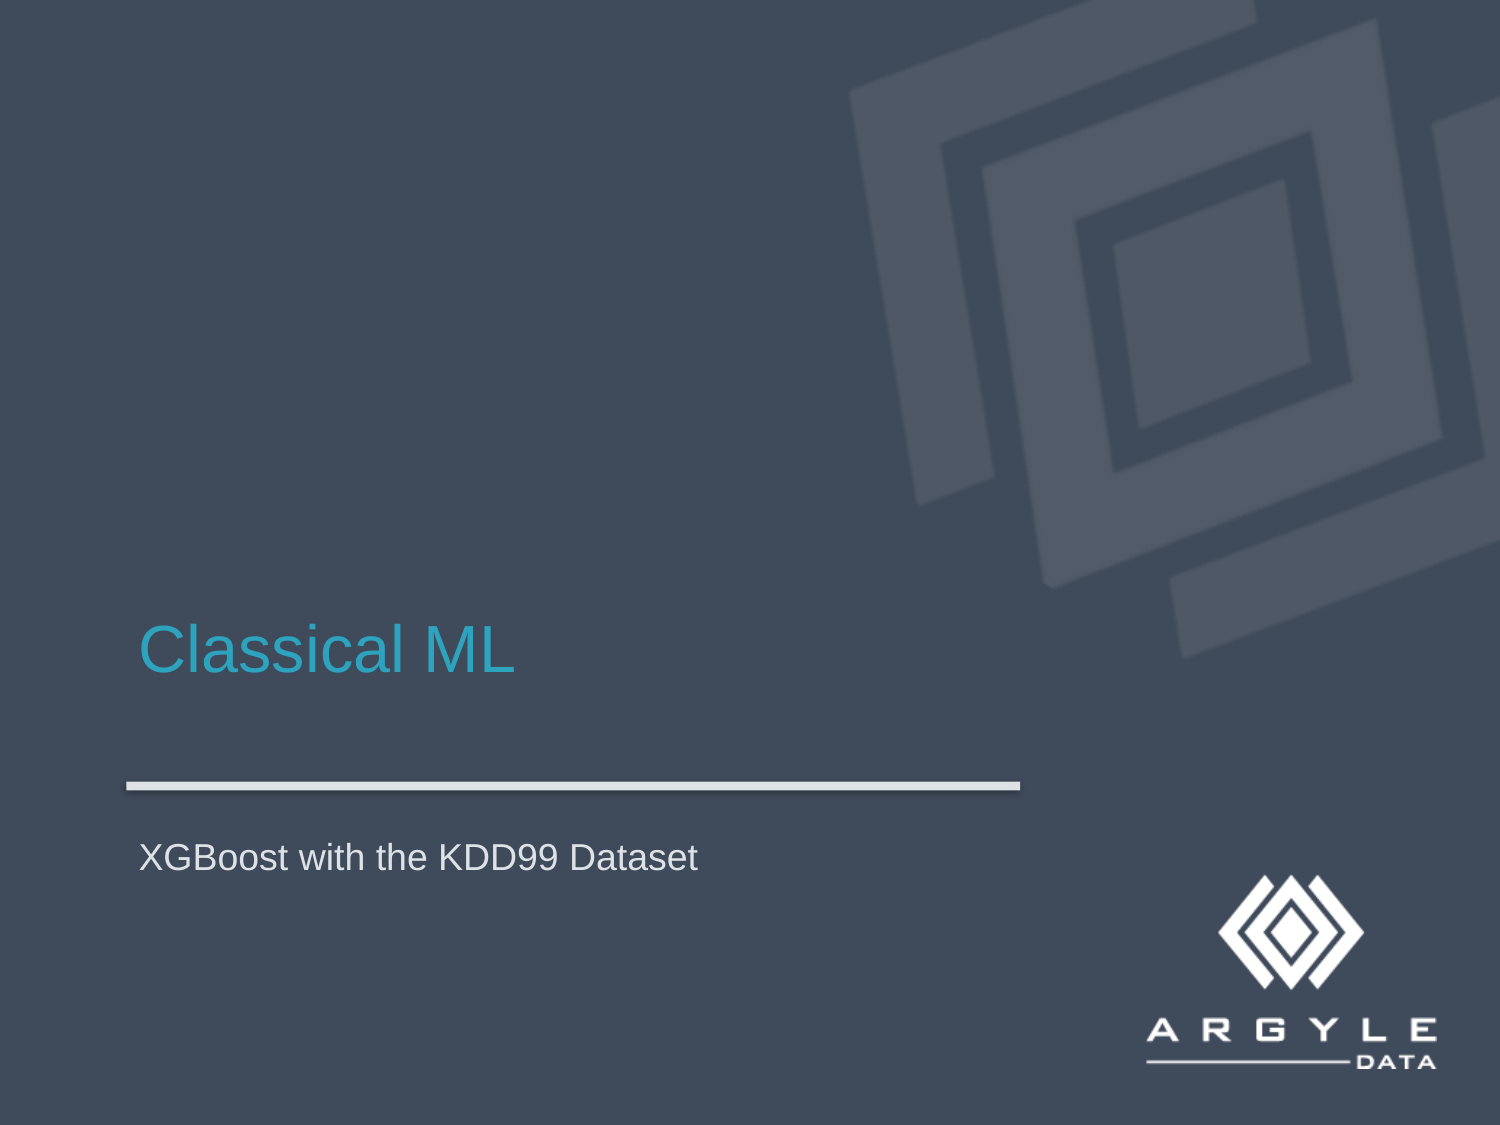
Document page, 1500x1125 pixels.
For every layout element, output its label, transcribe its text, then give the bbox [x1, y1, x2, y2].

list XGBoost with the KDD99 Dataset [123, 813, 1019, 893]
title Classical ML [123, 438, 1018, 694]
